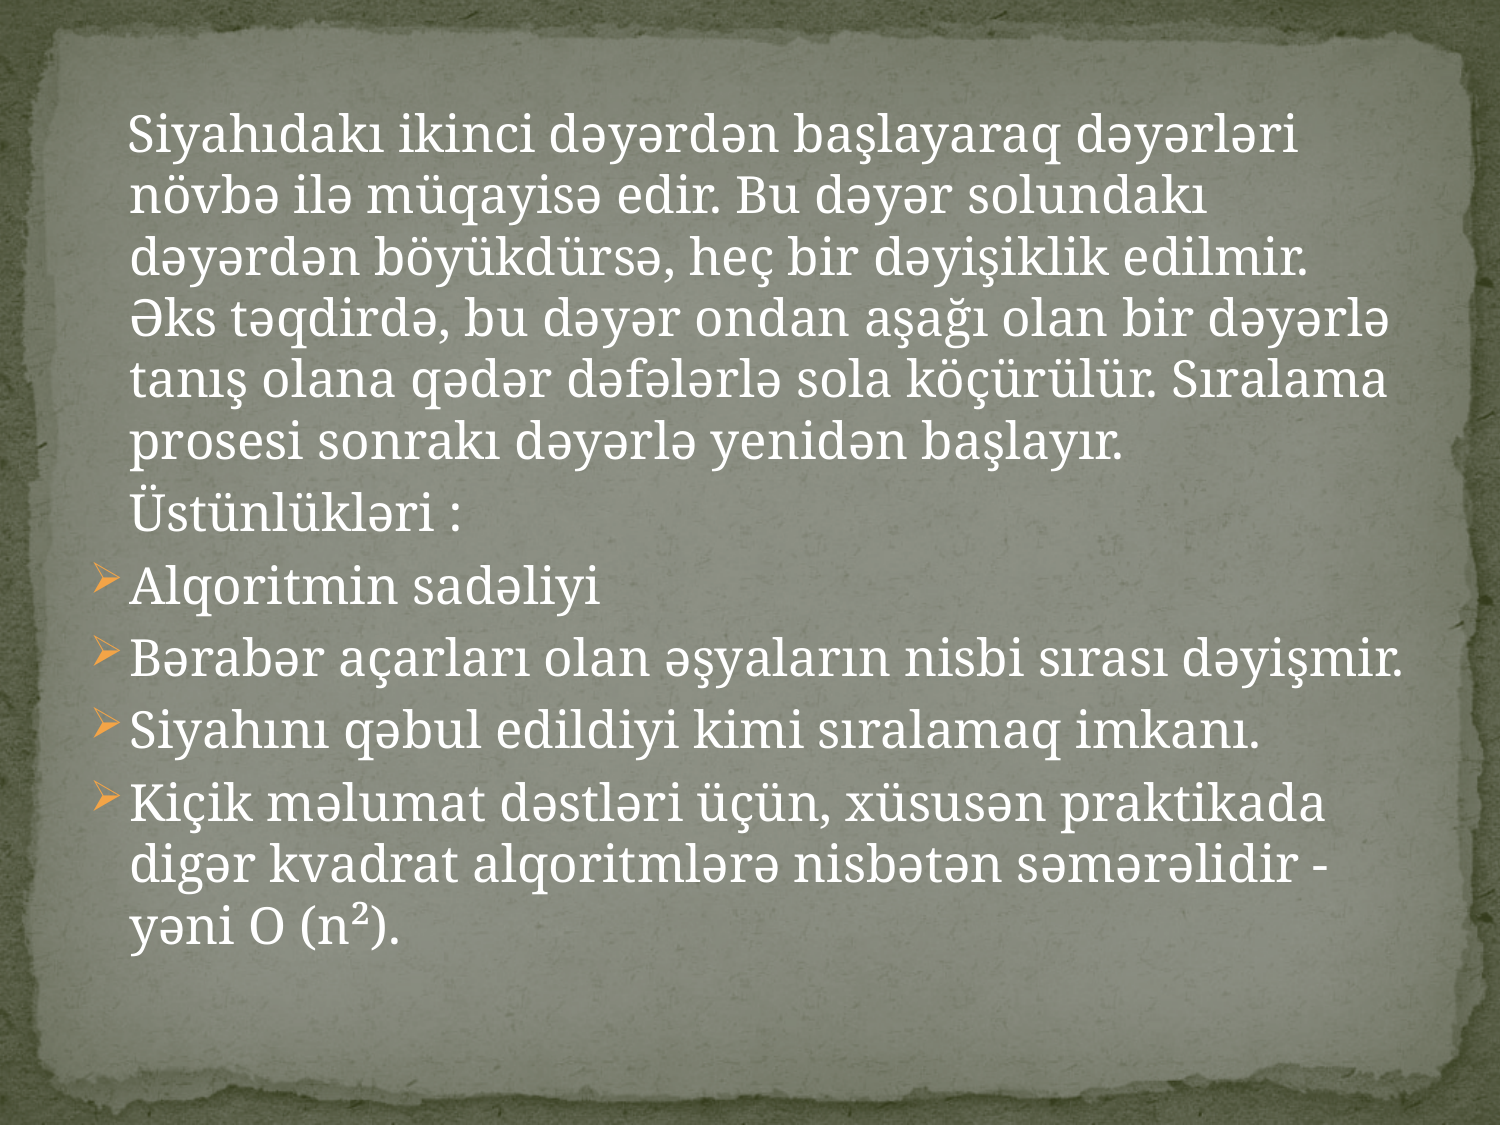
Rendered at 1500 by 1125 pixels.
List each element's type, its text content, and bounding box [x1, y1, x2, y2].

list Siyahıdakı ikinci dəyərdən başlayaraq dəyərləri növbə ilə müqayisə edir. Bu dəyər solundakı dəyərdən böyükdürsə, heç bir dəyişiklik edilmir. Əks təqdirdə, bu dəyər ondan aşağı olan bir dəyərlə tanış olana qədər dəfələrlə sola köçürülür. Sıralama prosesi sonrakı dəyərlə yenidən başlayır. Üstünlükləri : Alqoritmin sadəliyi Bərabər açarları olan əşyaların nisbi sırası dəyişmir. Siyahını qəbul edildiyi kimi sıralamaq imkanı. Kiçik məlumat dəstləri üçün, xüsusən praktikada digər kvadrat alqoritmlərə nisbətən səmərəlidir - yəni O (n²). [75, 93, 1425, 1000]
